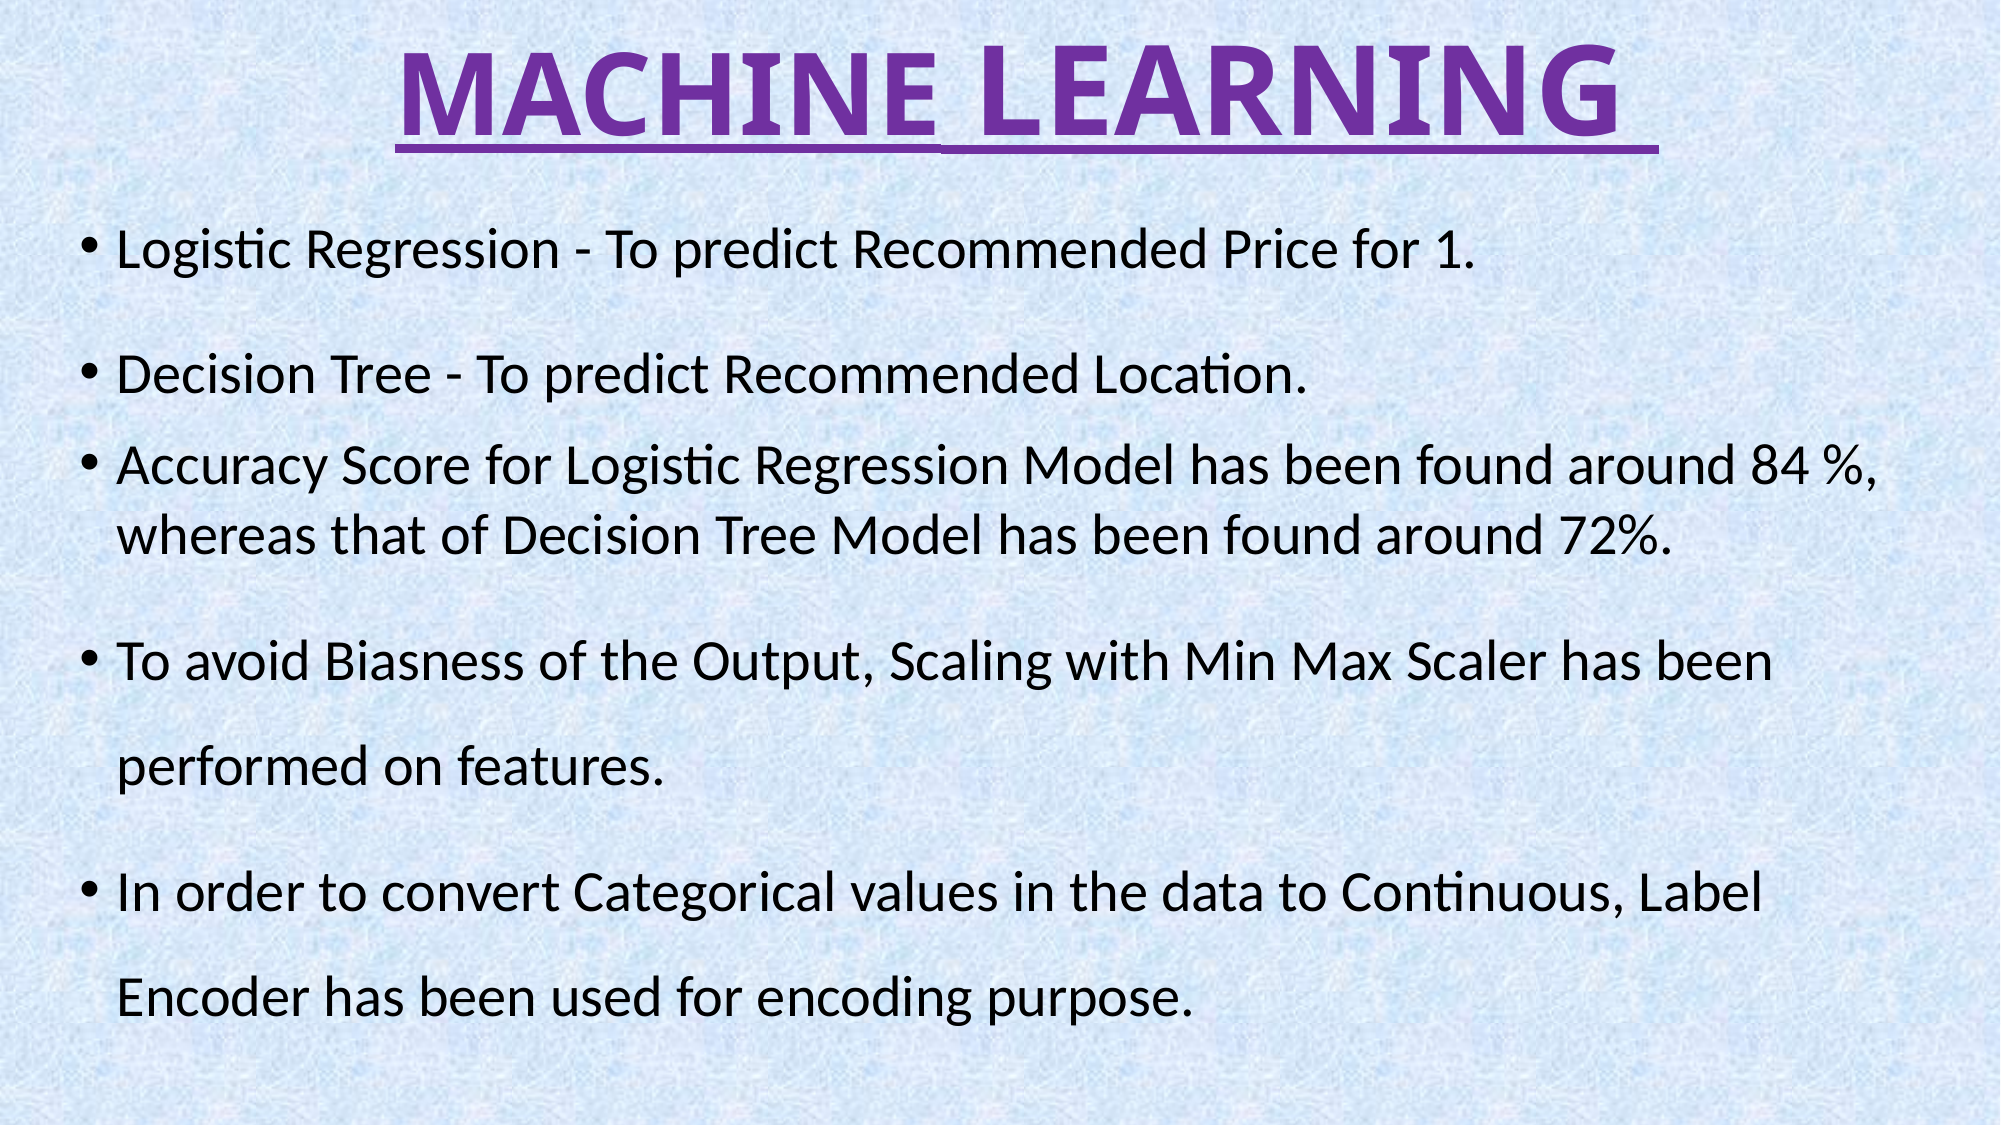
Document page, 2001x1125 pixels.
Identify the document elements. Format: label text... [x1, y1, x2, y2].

title MACHINE LEARNING [137, 3, 1916, 167]
picture [0, 0, 2001, 1125]
list Logistic Regression - To predict Recommended Price for 1. Decision Tree - To predict Recommended Location. Accuracy Score for Logistic Regression Model has been found around 84 %, whereas that of Decision Tree Model has been found around 72%. To avoid Biasness of the Output, Scaling with Min Max Scaler has been performed on features. In order to convert Categorical values in the data to Continuous, Label Encoder has been used for encoding purpose. [64, 167, 1953, 1125]
